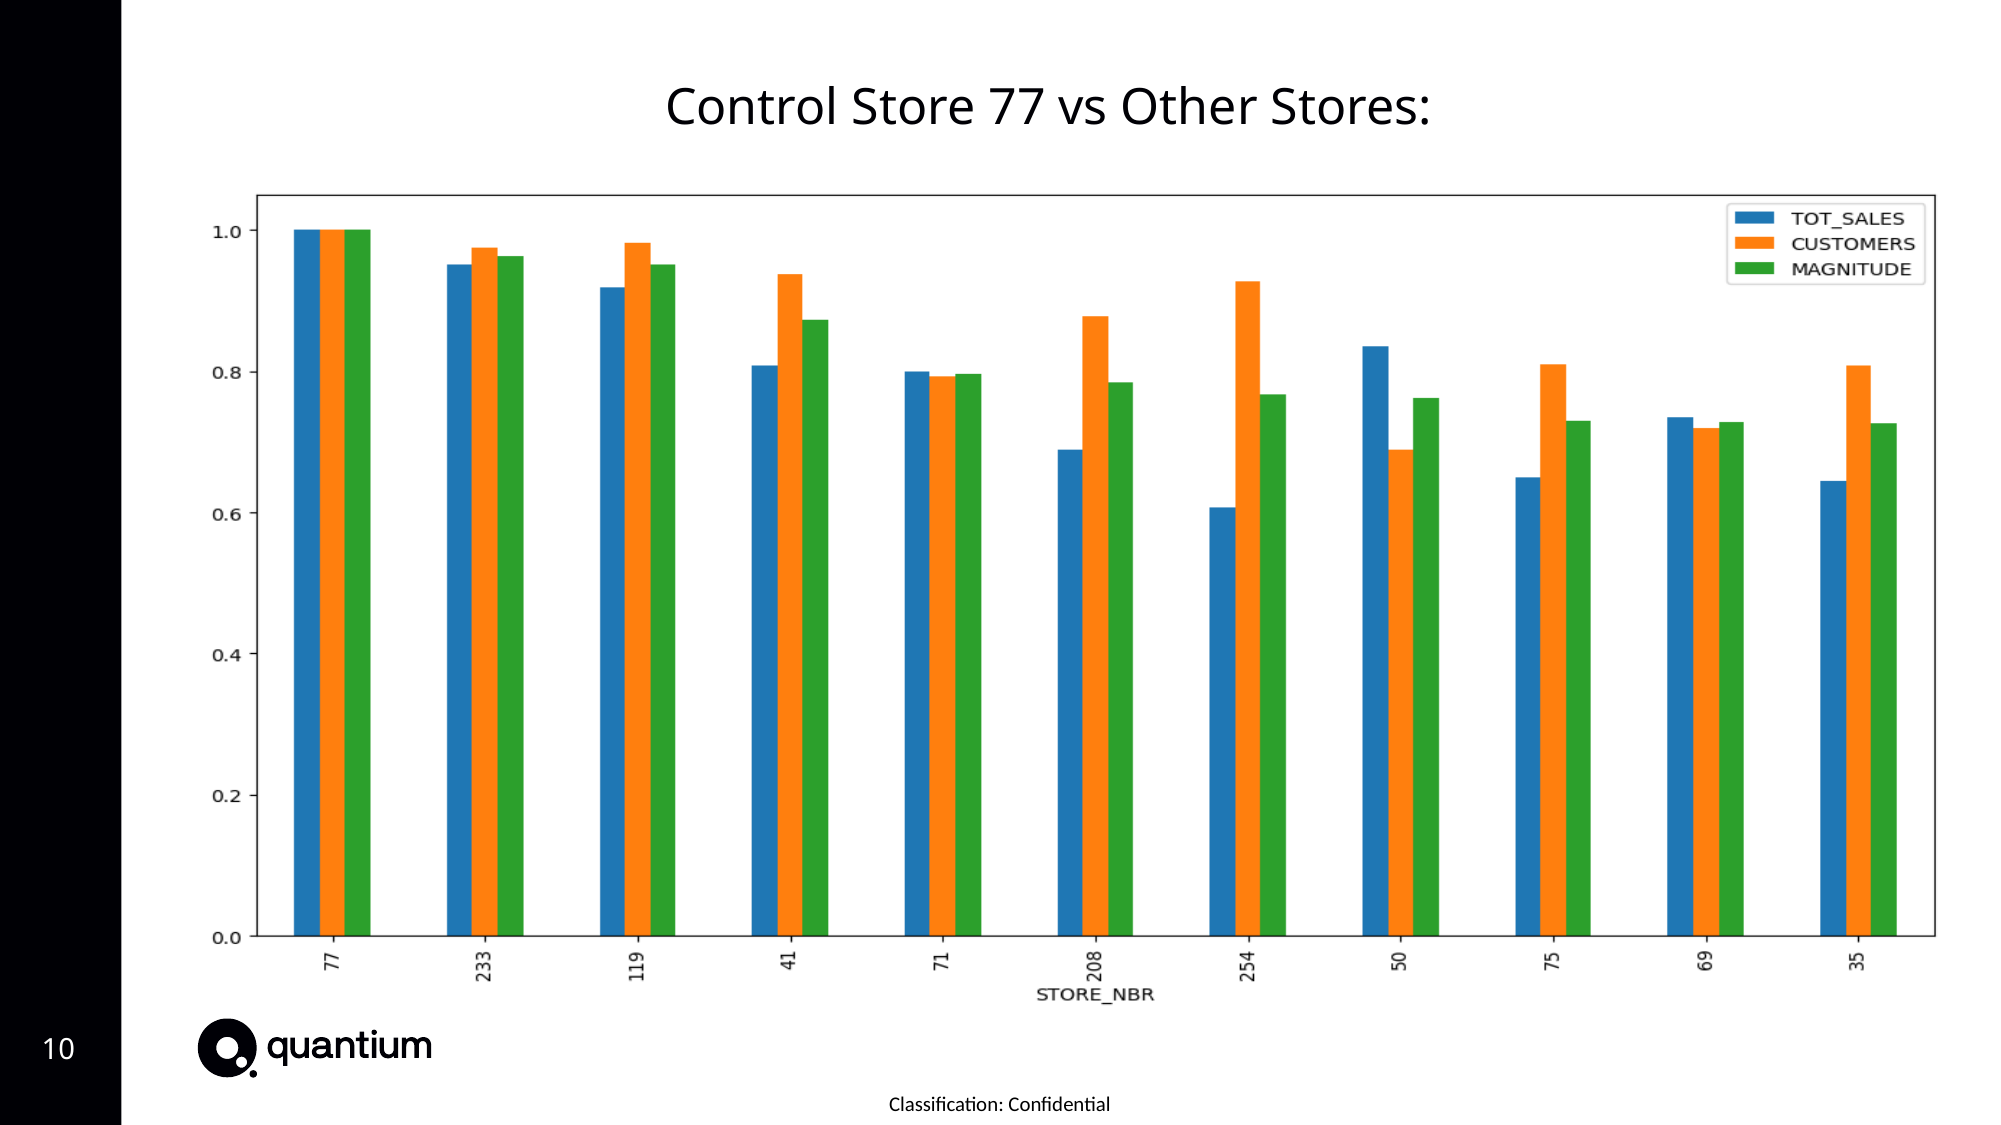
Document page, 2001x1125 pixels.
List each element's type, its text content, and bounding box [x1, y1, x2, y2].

picture [196, 184, 1949, 1015]
list Control Store 77 vs Other Stores: [196, 74, 1916, 184]
